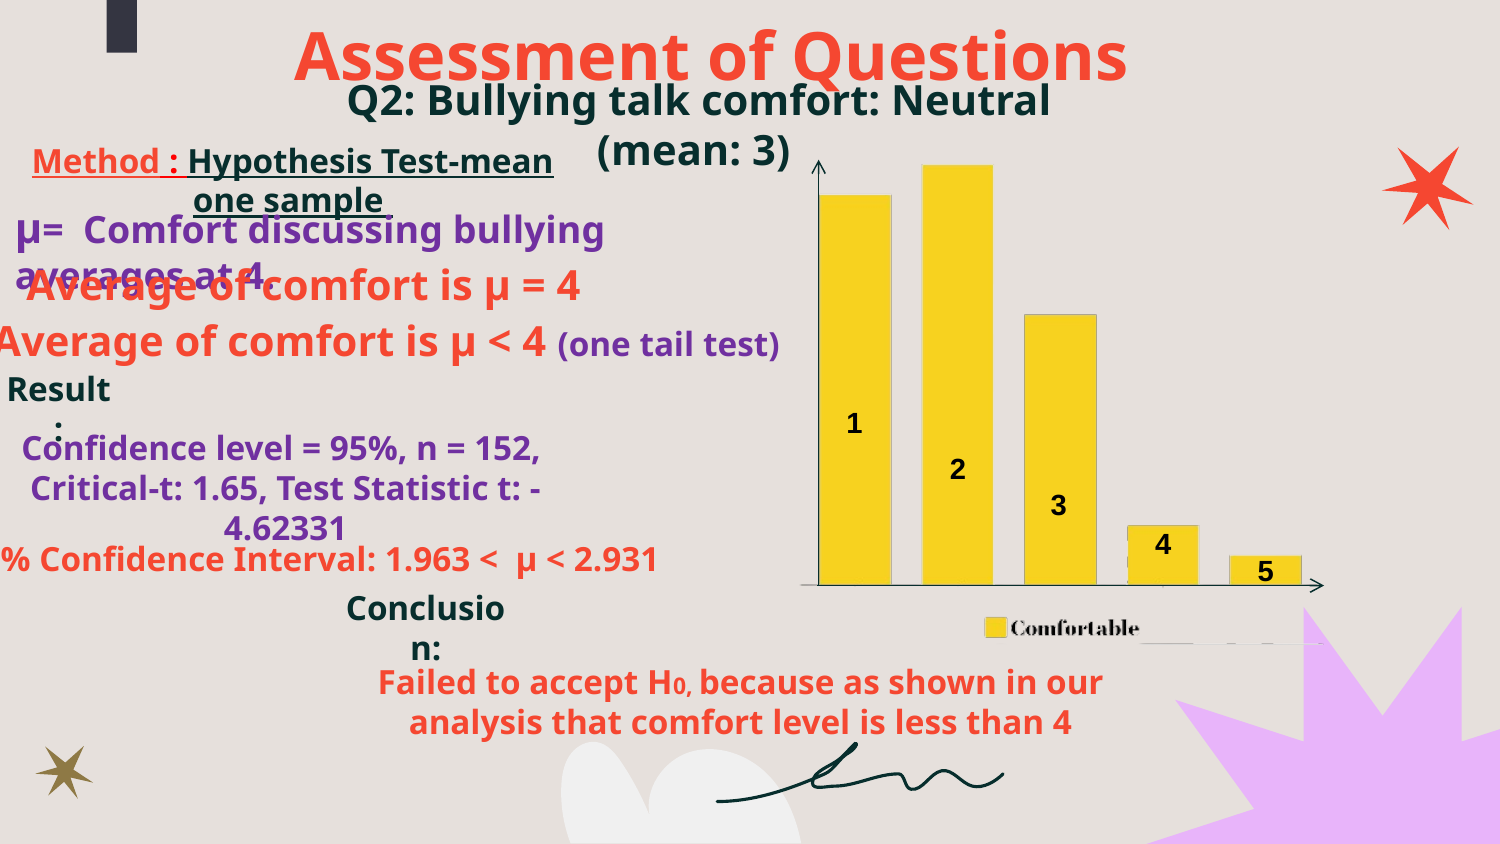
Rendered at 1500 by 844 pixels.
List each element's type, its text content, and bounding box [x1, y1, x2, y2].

text_box Failed to accept H0, because as shown in our analysis that comfort level is less than 4 [343, 644, 1138, 758]
text_box Conclusion: [329, 596, 523, 658]
title H0: Average of comfort is μ = 4 [0, 248, 634, 289]
text_box μ= Comfort discussing bullying averages at 4. [0, 194, 695, 289]
picture [782, 132, 1325, 645]
text_box Assessment of Questions [79, 6, 1344, 101]
text_box [106, 0, 137, 53]
text_box Q2: Bullying talk comfort: Neutral (mean: 3) [273, 67, 1125, 181]
text_box 95% Confidence Interval: 1.963 < µ < 2.931 [0, 527, 691, 590]
text_box Method : Hypothesis Test-mean one sample [0, 140, 598, 194]
text_box Result: [0, 384, 129, 439]
text_box H1: Average of comfort is μ < 4 (one tail test) [0, 289, 777, 384]
text_box Confidence level = 95%, n = 152, Critical-t: 1.65, Test Statistic t: -4.62331 [0, 460, 572, 527]
